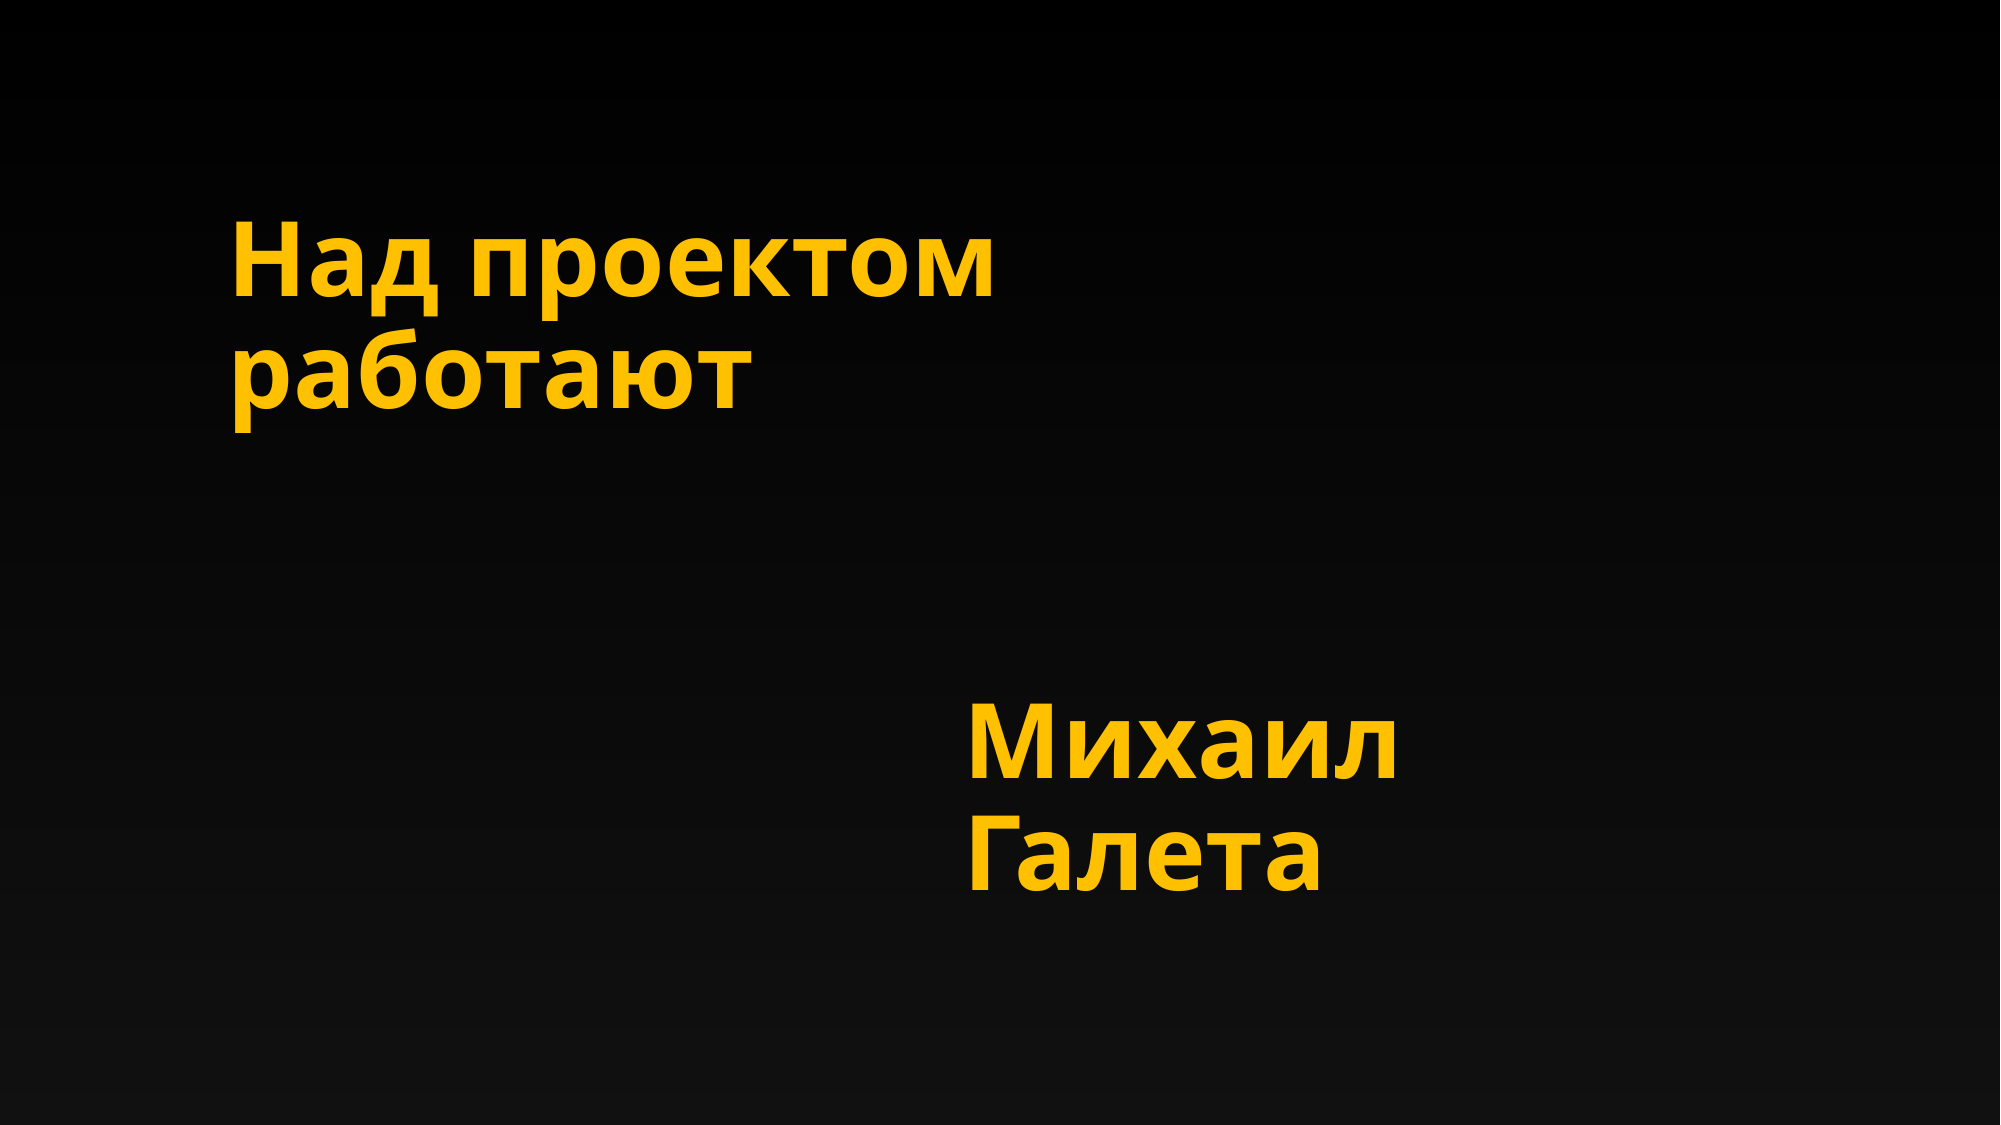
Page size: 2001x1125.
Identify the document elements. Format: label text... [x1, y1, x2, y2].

text_box Михаил Галета [949, 680, 1790, 809]
text_box Над проектом работают [213, 199, 1462, 328]
